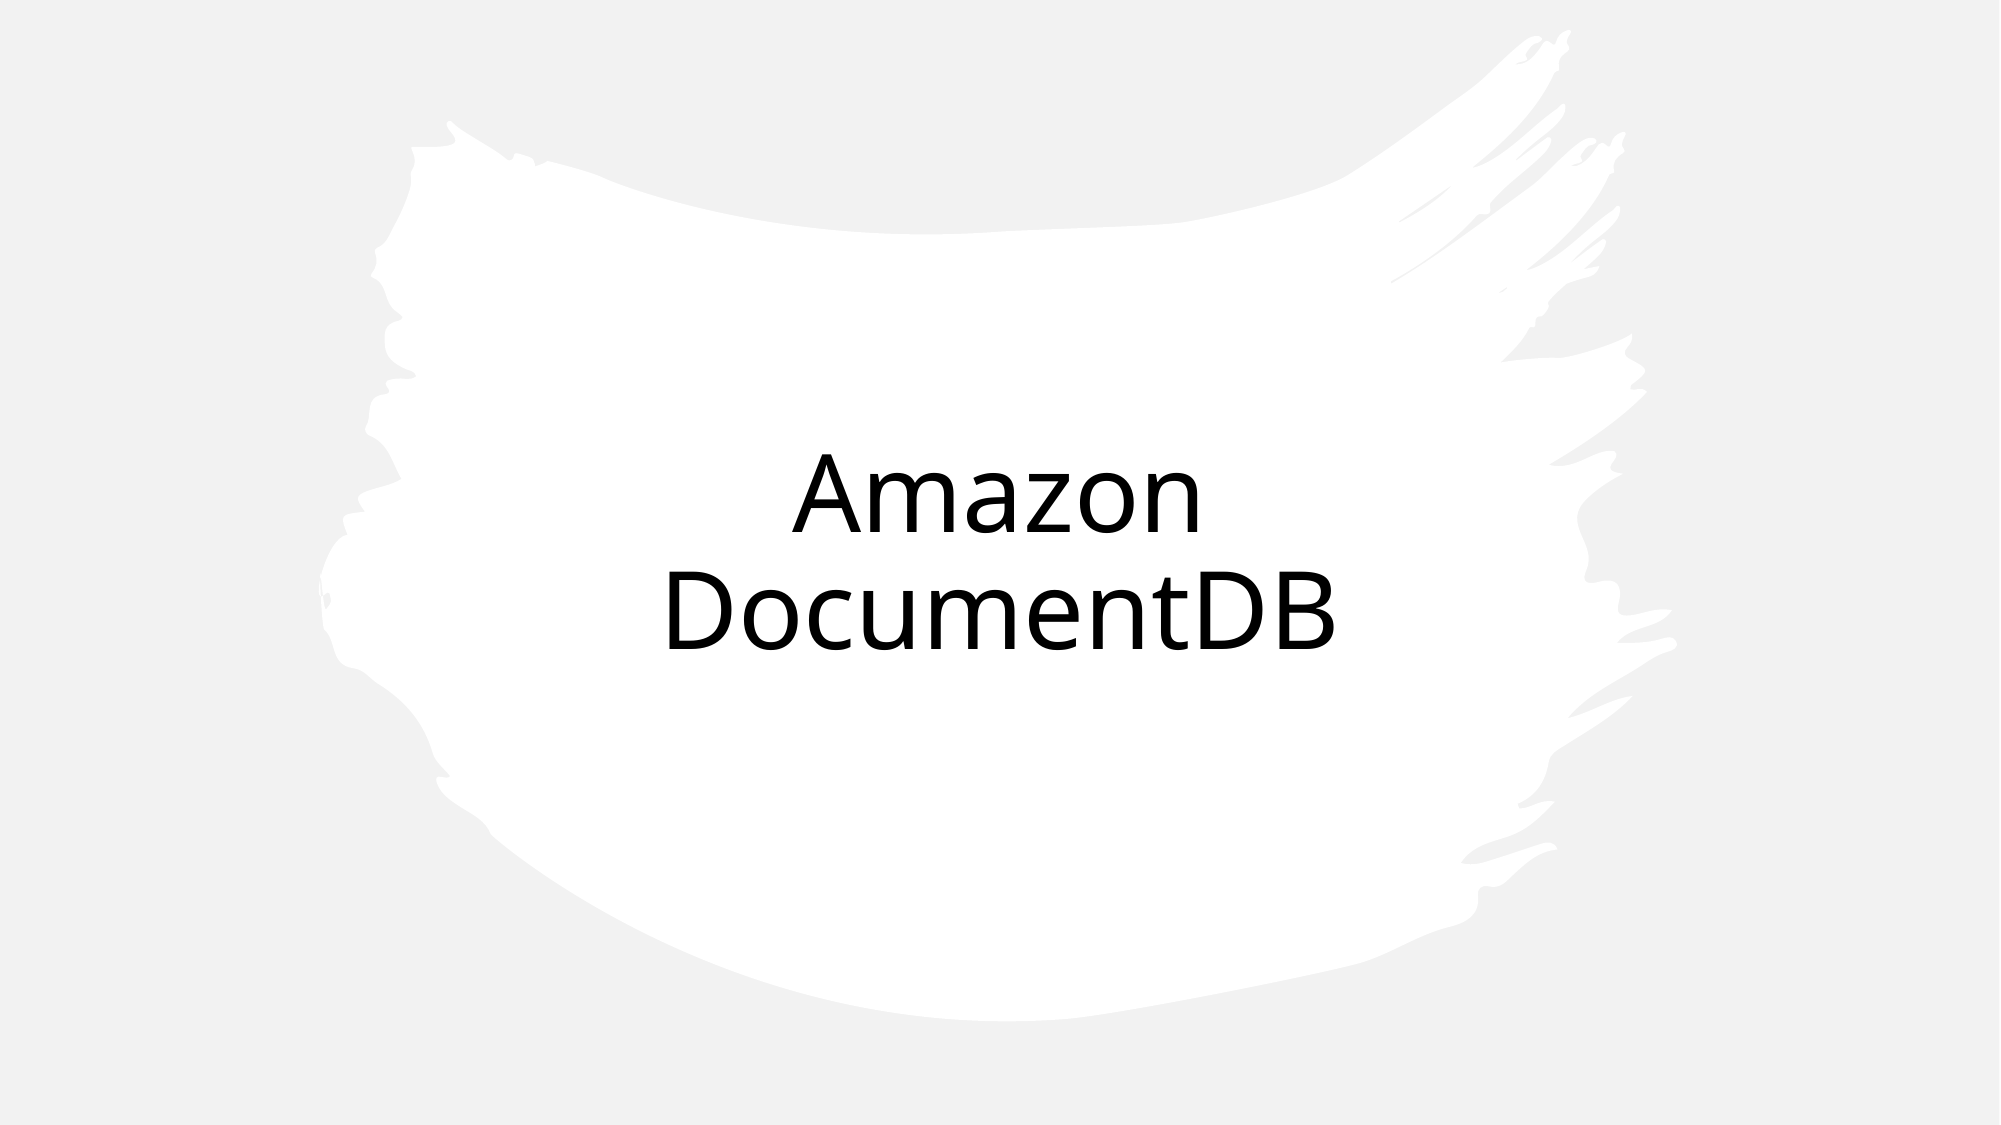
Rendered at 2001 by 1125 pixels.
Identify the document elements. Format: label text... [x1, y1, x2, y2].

title Amazon DocumentDB [545, 327, 1455, 681]
text_box [318, 29, 1677, 1022]
text_box [0, 0, 2000, 1125]
